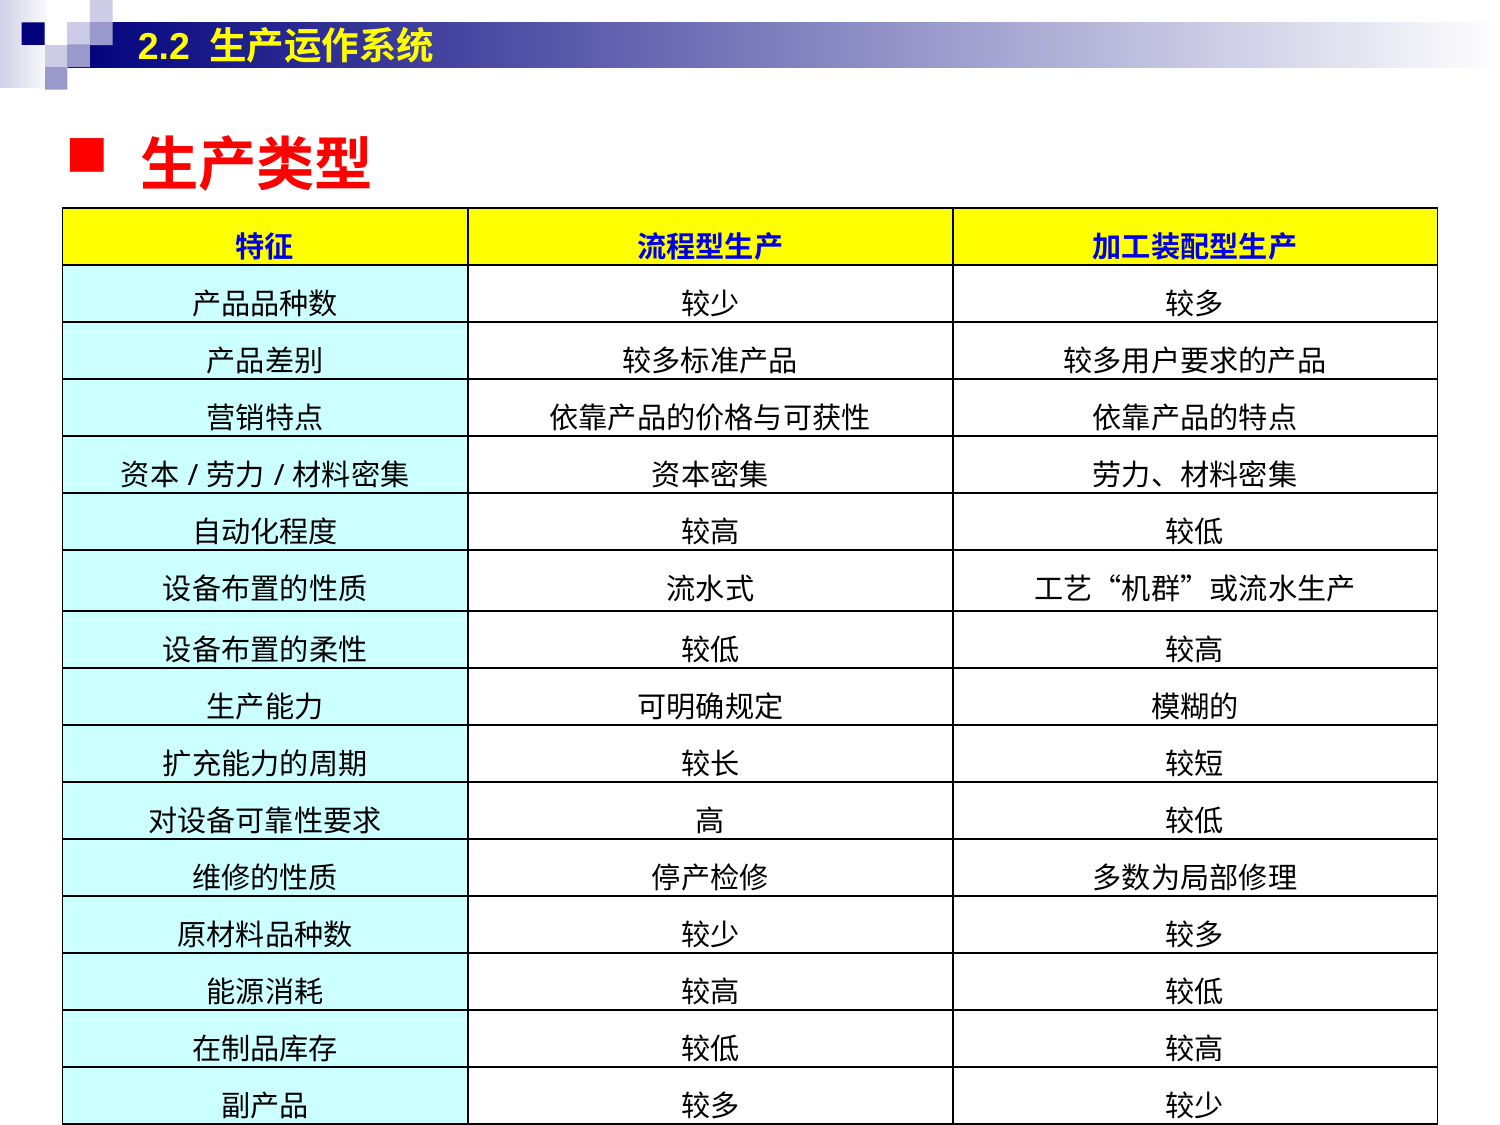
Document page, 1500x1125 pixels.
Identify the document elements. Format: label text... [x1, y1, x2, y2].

table_cell 较低 [469, 612, 952, 667]
table_cell 工艺“机群”或流水生产 [954, 551, 1437, 610]
table_header 特征 [63, 209, 467, 264]
table_header 流程型生产 [469, 209, 952, 264]
table_cell 较多 [469, 1068, 952, 1123]
table_cell 依靠产品的特点 [954, 380, 1437, 435]
table_cell 营销特点 [63, 380, 467, 435]
table_cell 较低 [469, 1011, 952, 1066]
table_cell 较高 [954, 612, 1437, 667]
table_cell 原材料品种数 [63, 897, 467, 952]
table_cell 产品差别 [63, 323, 467, 378]
table_cell 较少 [954, 1068, 1437, 1123]
table_cell 停产检修 [469, 840, 952, 895]
table_cell 较高 [469, 954, 952, 1009]
table_cell 高 [469, 783, 952, 838]
table_cell 生产能力 [63, 669, 467, 724]
table_cell 较多 [954, 897, 1437, 952]
table_cell 较低 [954, 954, 1437, 1009]
table_cell 产品品种数 [63, 266, 467, 321]
table_cell 较高 [954, 1011, 1437, 1066]
table_cell 较短 [954, 726, 1437, 781]
table_cell 副产品 [63, 1068, 467, 1123]
table_cell 较长 [469, 726, 952, 781]
table_cell 设备布置的性质 [63, 551, 467, 610]
table_cell 对设备可靠性要求 [63, 783, 467, 838]
table_cell 多数为局部修理 [954, 840, 1437, 895]
table_cell 较多标准产品 [469, 323, 952, 378]
table_cell 能源消耗 [63, 954, 467, 1009]
table_header 加工装配型生产 [954, 209, 1437, 264]
table_cell 较少 [469, 266, 952, 321]
title 生产类型 [50, 112, 1400, 213]
table_cell 模糊的 [954, 669, 1437, 724]
table_cell 较低 [954, 783, 1437, 838]
table_cell 资本密集 [469, 437, 952, 492]
table_cell 自动化程度 [63, 494, 467, 549]
table_cell 可明确规定 [469, 669, 952, 724]
table_cell 较低 [954, 494, 1437, 549]
table_cell 较高 [469, 494, 952, 549]
table_cell 资本/劳力/材料密集 [63, 437, 467, 492]
table_cell 扩充能力的周期 [63, 726, 467, 781]
table_cell 较少 [469, 897, 952, 952]
table_cell 依靠产品的价格与可获性 [469, 380, 952, 435]
table_cell 维修的性质 [63, 840, 467, 895]
table_cell 流水式 [469, 551, 952, 610]
text_box 2.2 生产运作系统 [123, 14, 449, 74]
table_cell 较多用户要求的产品 [954, 323, 1437, 378]
table_cell 劳力、材料密集 [954, 437, 1437, 492]
table_cell 在制品库存 [63, 1011, 467, 1066]
table_cell 较多 [954, 266, 1437, 321]
table_cell 设备布置的柔性 [63, 612, 467, 667]
